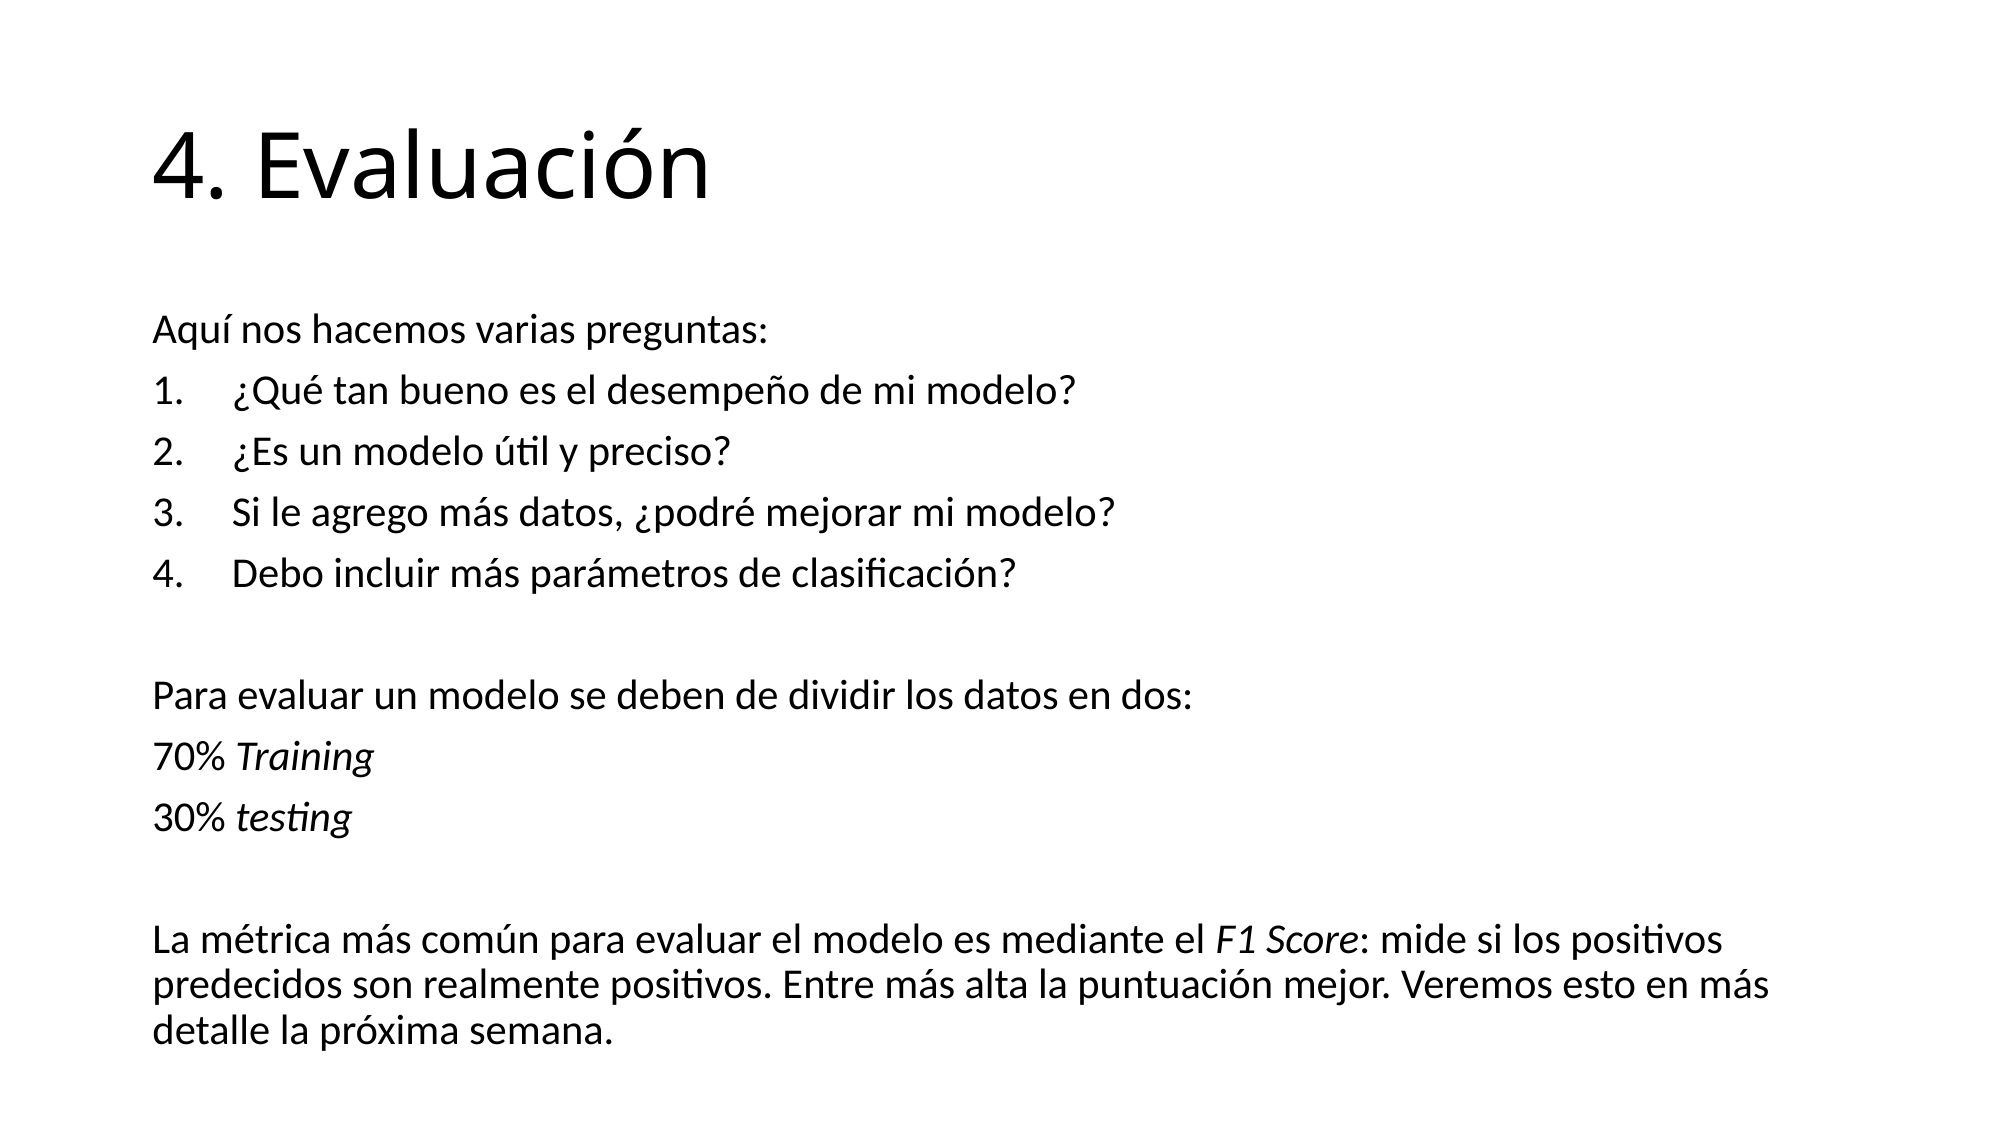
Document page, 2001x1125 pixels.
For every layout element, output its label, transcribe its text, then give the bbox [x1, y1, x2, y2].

list Aquí nos hacemos varias preguntas: ¿Qué tan bueno es el desempeño de mi modelo? ¿Es un modelo útil y preciso? Si le agrego más datos, ¿podré mejorar mi modelo? Debo incluir más parámetros de clasificación? Para evaluar un modelo se deben de dividir los datos en dos: 70% Training 30% testing La métrica más común para evaluar el modelo es mediante el F1 Score: mide si los positivos predecidos son realmente positivos. Entre más alta la puntuación mejor. Veremos esto en más detalle la próxima semana. [137, 299, 1863, 1066]
title 4. Evaluación [137, 59, 1863, 278]
